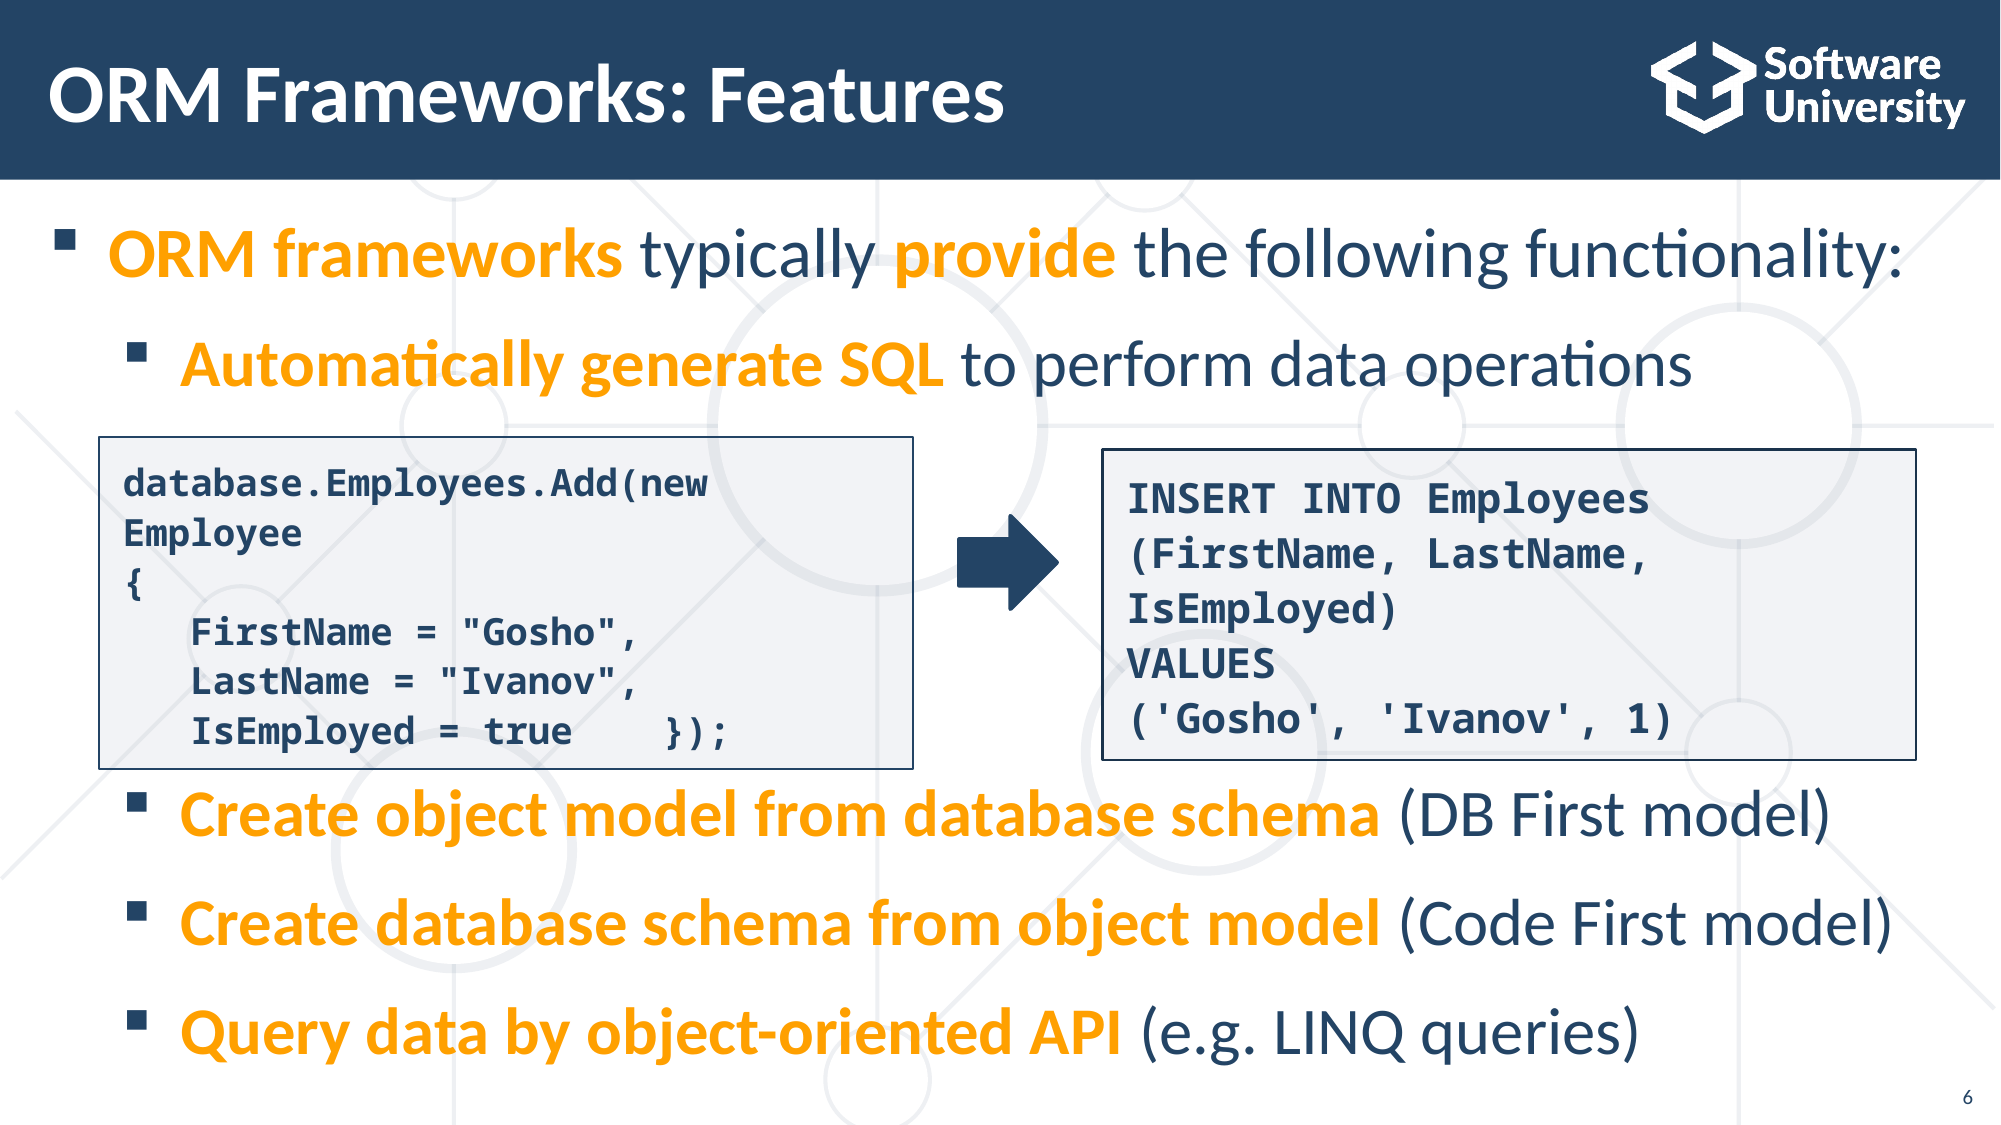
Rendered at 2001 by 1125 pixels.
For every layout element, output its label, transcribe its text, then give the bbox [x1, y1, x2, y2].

text_box [957, 514, 1059, 611]
slide_number 6 [1927, 1067, 1989, 1117]
list ORM frameworks typically provide the following functionality: Automatically generate SQL to perform data operations Create object model from database schema (DB First model) Create database schema from object model (Code First model) Query data by object-oriented API (e.g. LINQ queries) [31, 196, 1970, 1104]
text_box database.Employees.Add(new Employee { FirstName = "Gosho", LastName = "Ivanov", IsEmployed = true }); [99, 436, 914, 770]
text_box INSERT INTO Employees (FirstName, LastName, IsEmployed) VALUES ('Gosho', 'Ivanov', 1) [1102, 449, 1917, 760]
title ORM Frameworks: Features [31, 16, 1625, 162]
picture [1651, 41, 1966, 134]
